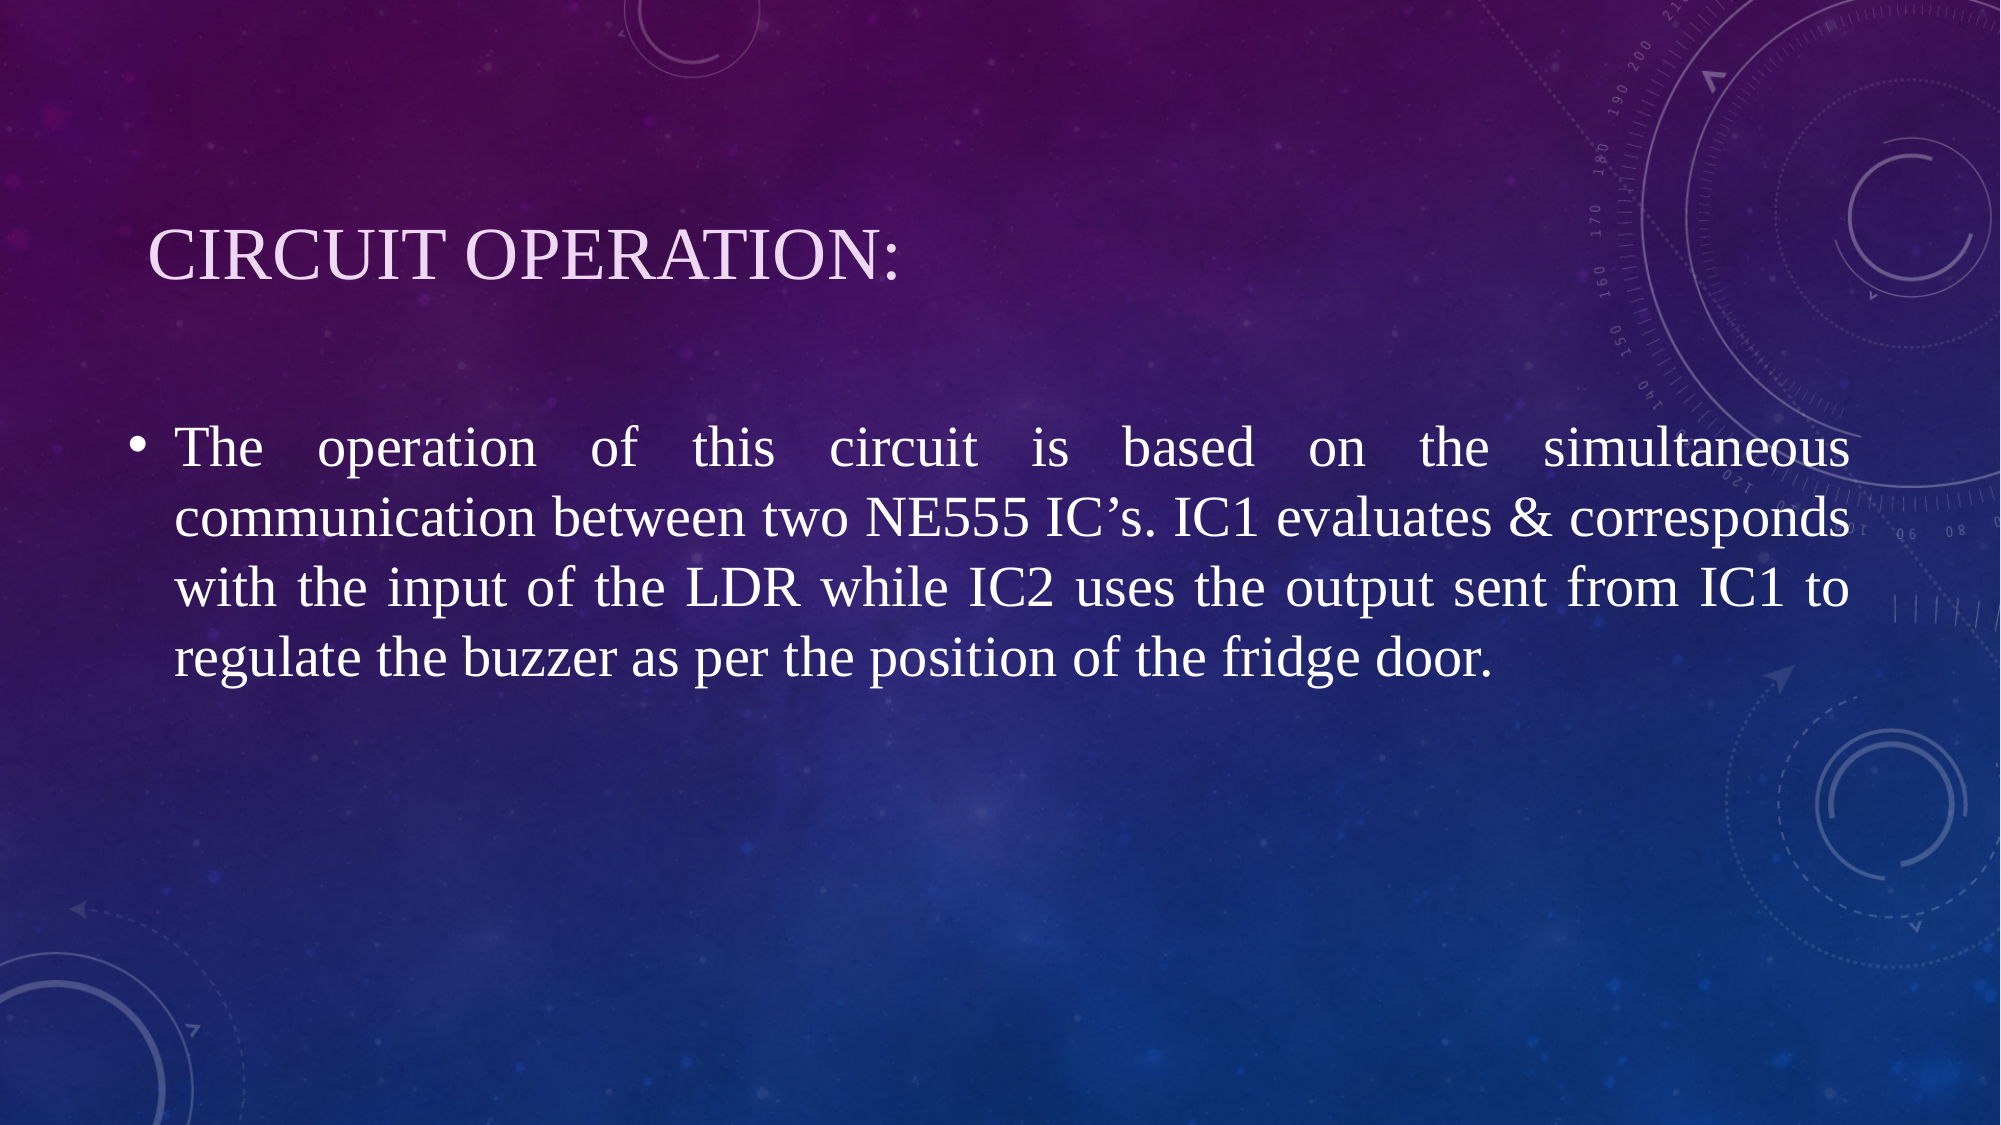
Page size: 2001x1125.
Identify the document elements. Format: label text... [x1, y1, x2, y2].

list The operation of this circuit is based on the simultaneous communication between two NE555 IC’s. IC1 evaluates & corresponds with the input of the LDR while IC2 uses the output sent from IC1 to regulate the buzzer as per the position of the fridge door. [112, 327, 1868, 770]
picture [0, 0, 2001, 1125]
title Circuit Operation: [132, 130, 1795, 327]
